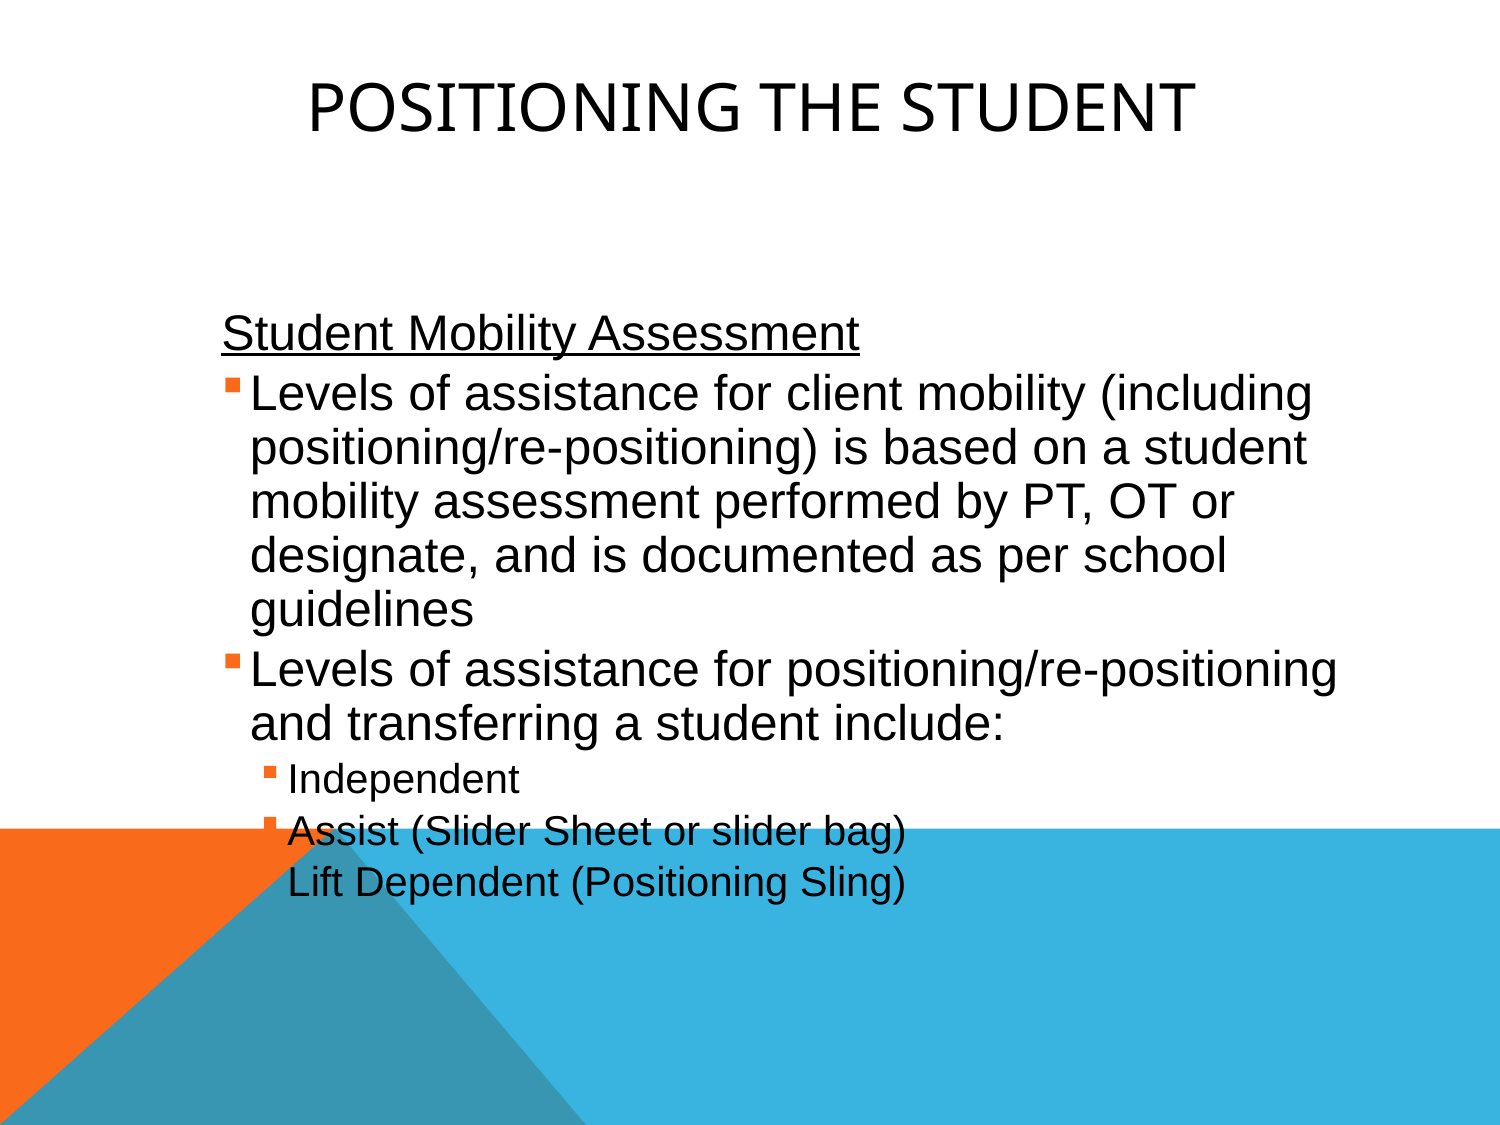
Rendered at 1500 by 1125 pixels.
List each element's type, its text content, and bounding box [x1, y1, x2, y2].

title POSITIONING THE Student [134, 59, 1369, 150]
list Student Mobility Assessment Levels of assistance for client mobility (including positioning/re-positioning) is based on a student mobility assessment performed by PT, OT or designate, and is documented as per school guidelines Levels of assistance for positioning/re-positioning and transferring a student include: Independent Assist (Slider Sheet or slider bag) Lift Dependent (Positioning Sling) [206, 299, 1425, 1047]
